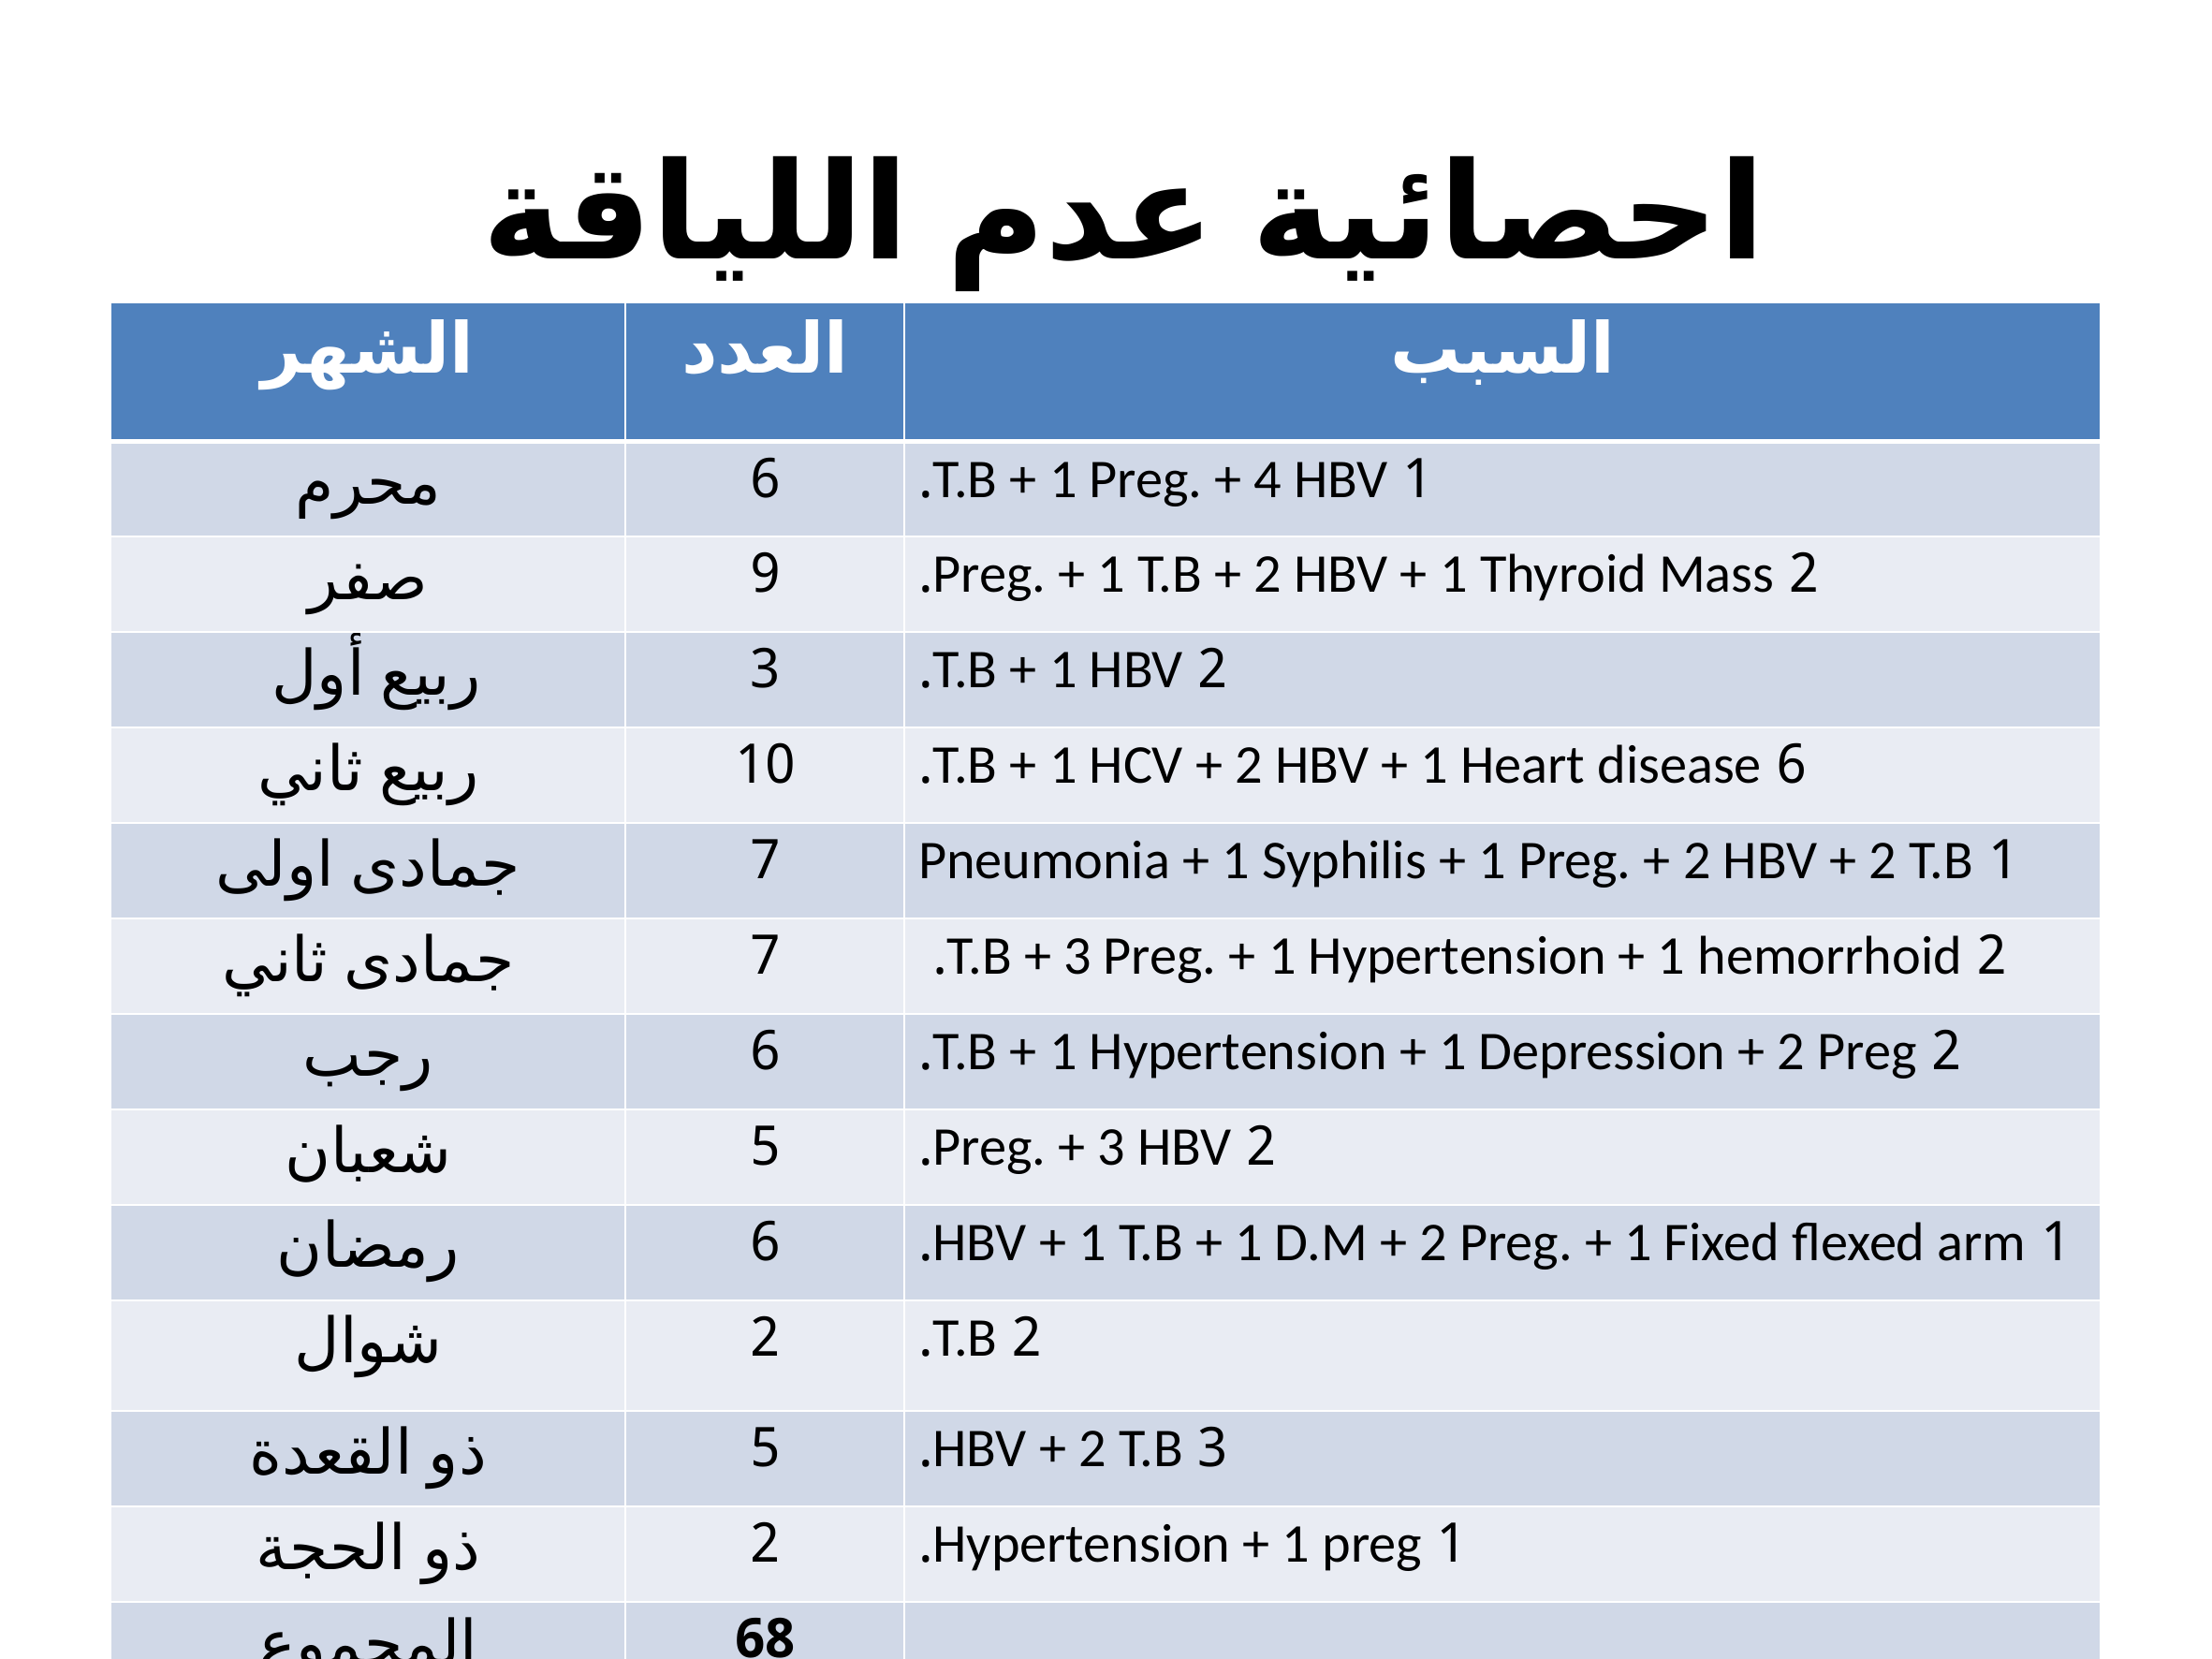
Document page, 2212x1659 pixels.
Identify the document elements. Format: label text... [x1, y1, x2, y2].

table_cell 1 HBV + 1 T.B + 1 D.M + 2 Preg. + 1 Fixed flexed arm. [905, 1206, 2100, 1299]
table_cell 10 [626, 728, 903, 822]
table_cell 3 [626, 633, 903, 727]
table_cell ربيع أول [111, 633, 624, 727]
table_cell 6 T.B + 1 HCV + 2 HBV + 1 Heart disease. [905, 728, 2100, 822]
table_cell 1 Pneumonia + 1 Syphilis + 1 Preg. + 2 HBV + 2 T.B [905, 824, 2100, 918]
table_header السبب [905, 303, 2100, 439]
table_cell جمادى ثاني [111, 919, 624, 1013]
table_cell [905, 1603, 2100, 1659]
table_cell 6 [626, 444, 903, 536]
table_cell 1 T.B + 1 Preg. + 4 HBV. [905, 444, 2100, 536]
table_cell 6 [626, 1015, 903, 1108]
table_cell ذو الحجة [111, 1507, 624, 1601]
table_cell المجموع [111, 1603, 624, 1659]
table_cell 1 Hypertension + 1 preg. [905, 1507, 2100, 1601]
table_cell 7 [626, 919, 903, 1013]
table_cell 2 T.B + 1 HBV. [905, 633, 2100, 727]
table_cell 7 [626, 824, 903, 918]
table_header العدد [626, 303, 903, 439]
table_cell 68 [626, 1603, 903, 1659]
title احصائية عدم اللياقة [110, 66, 2102, 302]
table_cell 2 Preg. + 3 HBV. [905, 1110, 2100, 1204]
table_cell 2 T.B. [905, 1301, 2100, 1410]
table_cell 2 [626, 1507, 903, 1601]
table_cell صفر [111, 537, 624, 631]
table_cell شعبان [111, 1110, 624, 1204]
table_cell 2 T.B + 1 Hypertension + 1 Depression + 2 Preg. [905, 1015, 2100, 1108]
table_cell ربيع ثاني [111, 728, 624, 822]
table_cell رجب [111, 1015, 624, 1108]
table_cell 2 Preg. + 1 T.B + 2 HBV + 1 Thyroid Mass. [905, 537, 2100, 631]
table_header الشهر [111, 303, 624, 439]
table_cell 6 [626, 1206, 903, 1299]
table_cell 3 HBV + 2 T.B. [905, 1412, 2100, 1505]
table_cell 2 [626, 1301, 903, 1410]
table_cell رمضان [111, 1206, 624, 1299]
table_cell 5 [626, 1412, 903, 1505]
table_cell جمادى اولى [111, 824, 624, 918]
table_cell ذو القعدة [111, 1412, 624, 1505]
table_cell 5 [626, 1110, 903, 1204]
table_cell محرم [111, 444, 624, 536]
table_cell 9 [626, 537, 903, 631]
table_cell 2 T.B + 3 Preg. + 1 Hypertension + 1 hemorrhoid. [905, 919, 2100, 1013]
table_cell شوال [111, 1301, 624, 1410]
